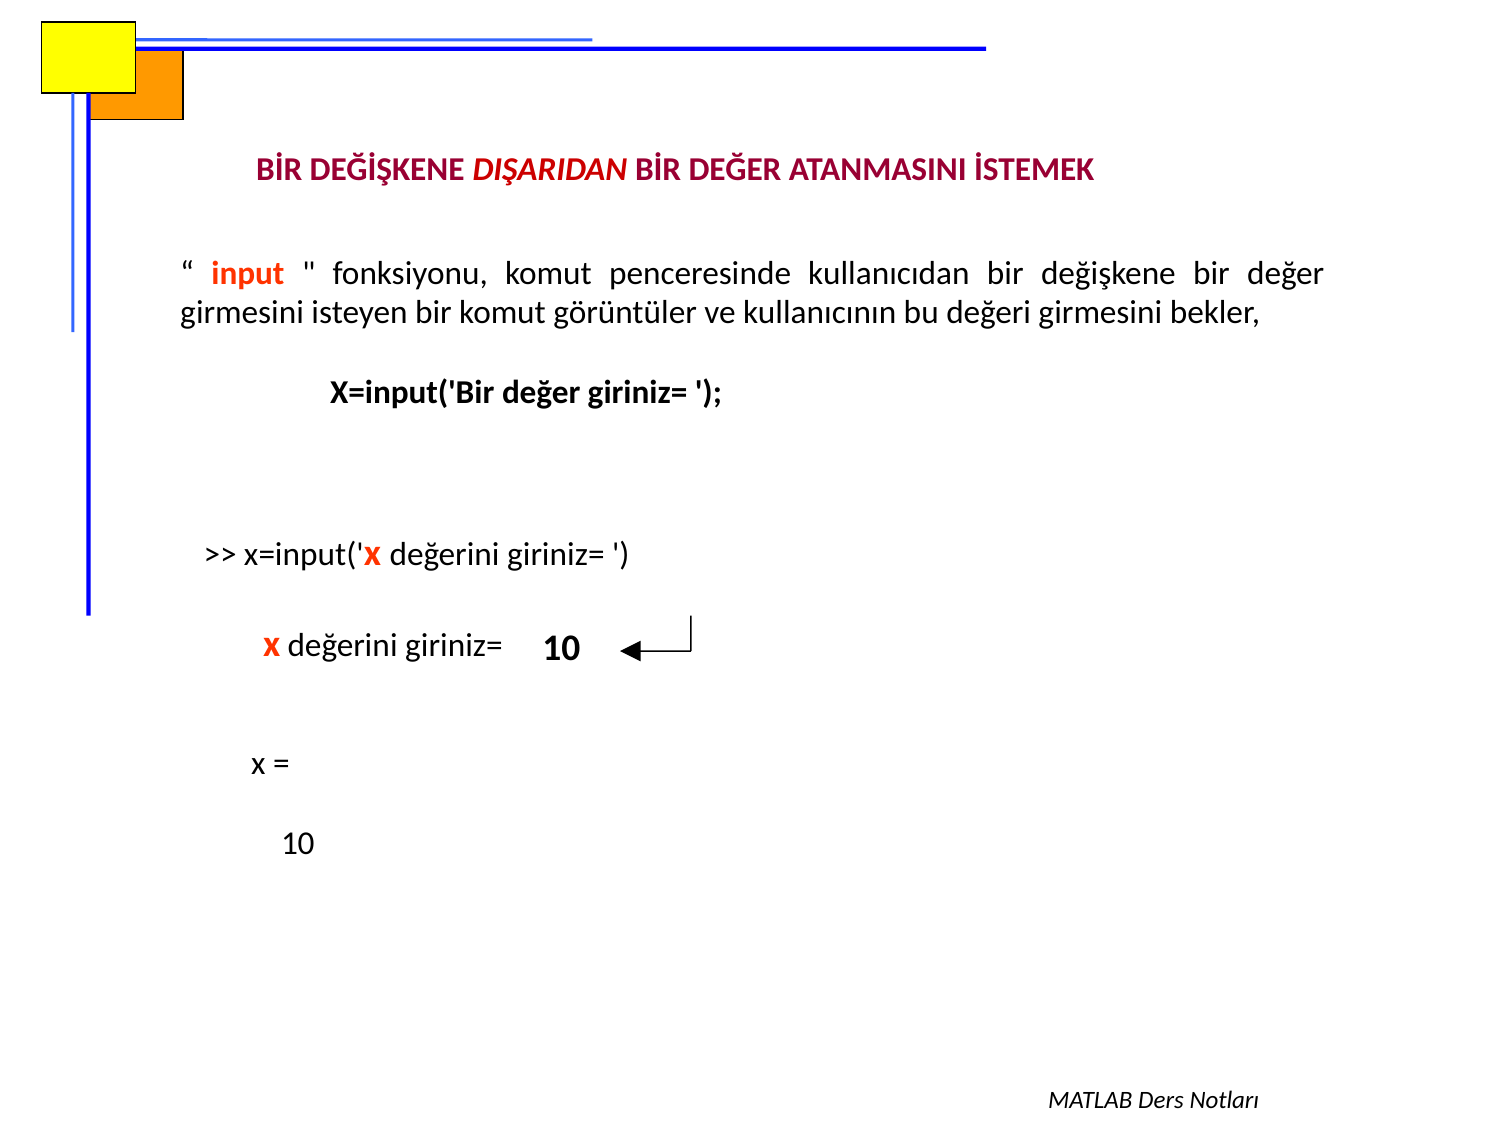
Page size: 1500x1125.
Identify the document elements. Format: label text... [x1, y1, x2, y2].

text_box “ input " fonksiyonu, komut penceresinde kullanıcıdan bir değişkene bir değer girmesini isteyen bir komut görüntüler ve kullanıcının bu değeri girmesini bekler, X=input('Bir değer giriniz= '); [165, 243, 1341, 418]
text_box x değerini giriniz= [248, 611, 519, 672]
text_box x = 10 [236, 733, 443, 869]
text_box [41, 22, 136, 93]
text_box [619, 615, 692, 652]
text_box BİR DEĞİŞKENE DIŞARIDAN BİR DEĞER ATANMASINI İSTEMEK [241, 139, 1111, 195]
text_box >> x=input('x değerini giriniz= ') [188, 521, 945, 621]
text_box 10 [527, 615, 596, 676]
text_box [89, 49, 184, 120]
text_box MATLAB Ders Notları [1033, 1076, 1500, 1121]
